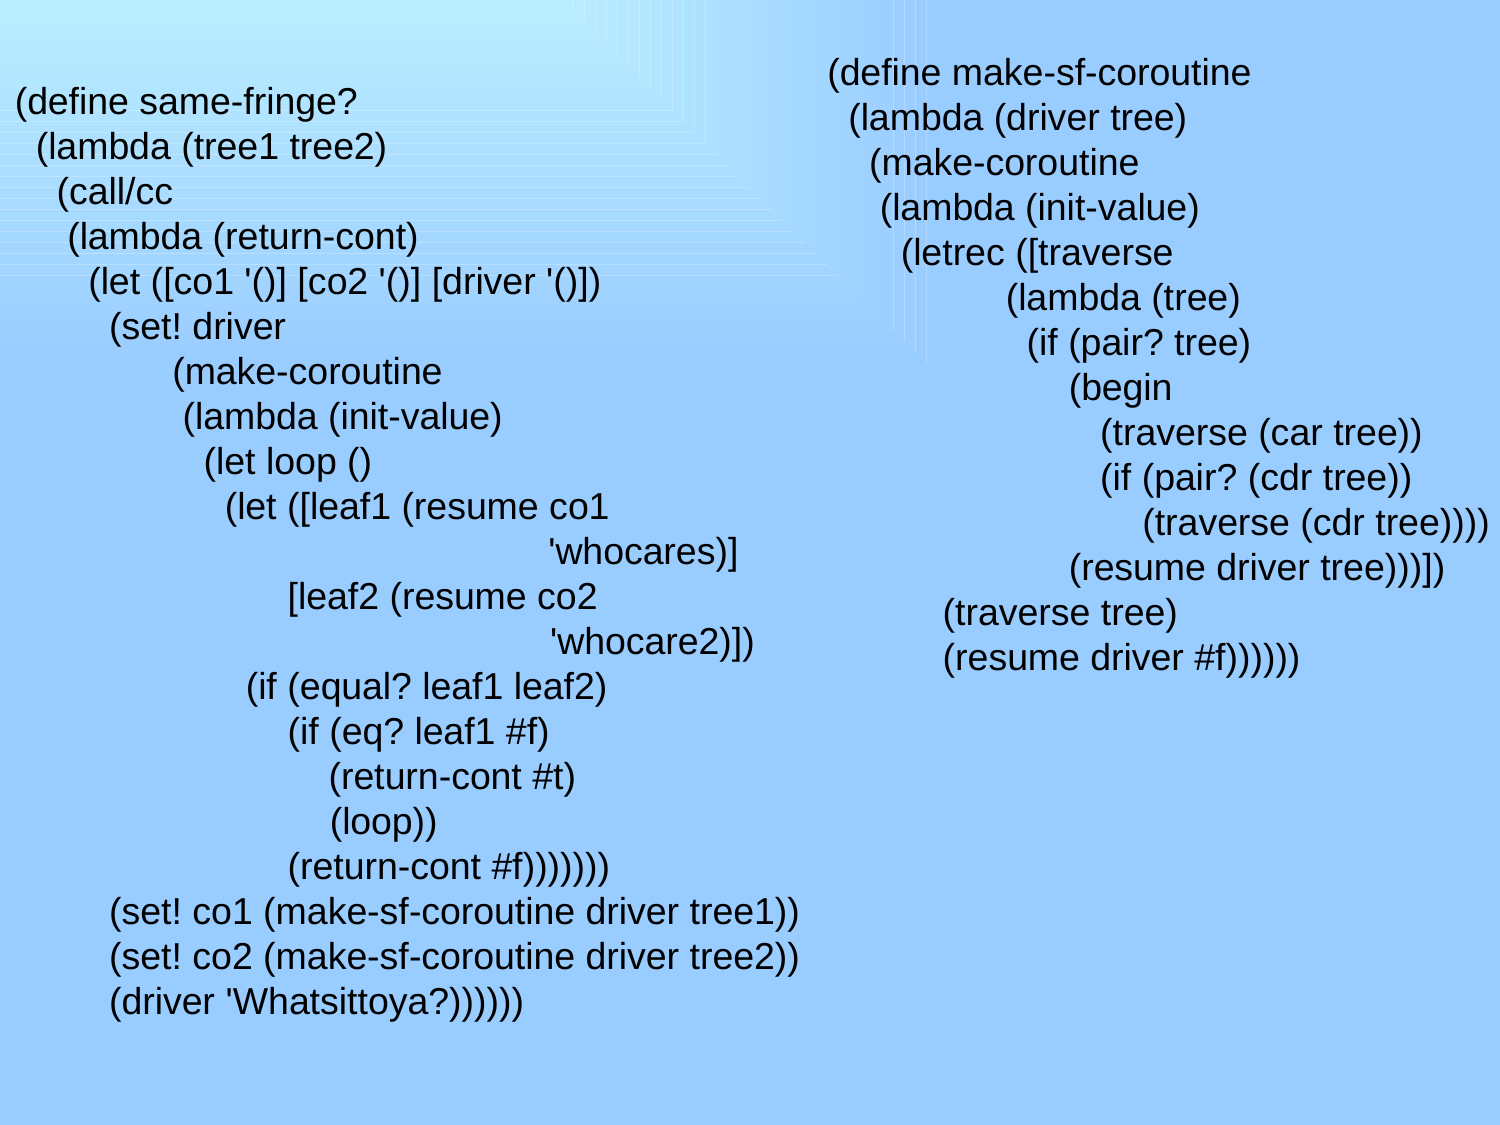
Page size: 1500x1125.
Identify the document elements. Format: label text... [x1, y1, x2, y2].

text_box (define make-sf-coroutine (lambda (driver tree) (make-coroutine (lambda (init-value) (letrec ([traverse (lambda (tree) (if (pair? tree) (begin (traverse (car tree)) (if (pair? (cdr tree)) (traverse (cdr tree)))) (resume driver tree)))]) (traverse tree) (resume driver #f)))))) [875, 40, 1500, 731]
text_box (define same-fringe? (lambda (tree1 tree2) (call/cc (lambda (return-cont) (let ([co1 '()] [co2 '()] [driver '()]) (set! driver (make-coroutine (lambda (init-value) (let loop () (let ([leaf1 (resume co1 'whocares)] [leaf2 (resume co2 'whocare2)]) (if (equal? leaf1 leaf2) (if (eq? leaf1 #f) (return-cont #t) (loop)) (return-cont #f))))))) (set! co1 (make-sf-coroutine driver tree1)) (set! co2 (make-sf-coroutine driver tree2)) (driver 'Whatsittoya?)))))) [0, 24, 875, 1030]
